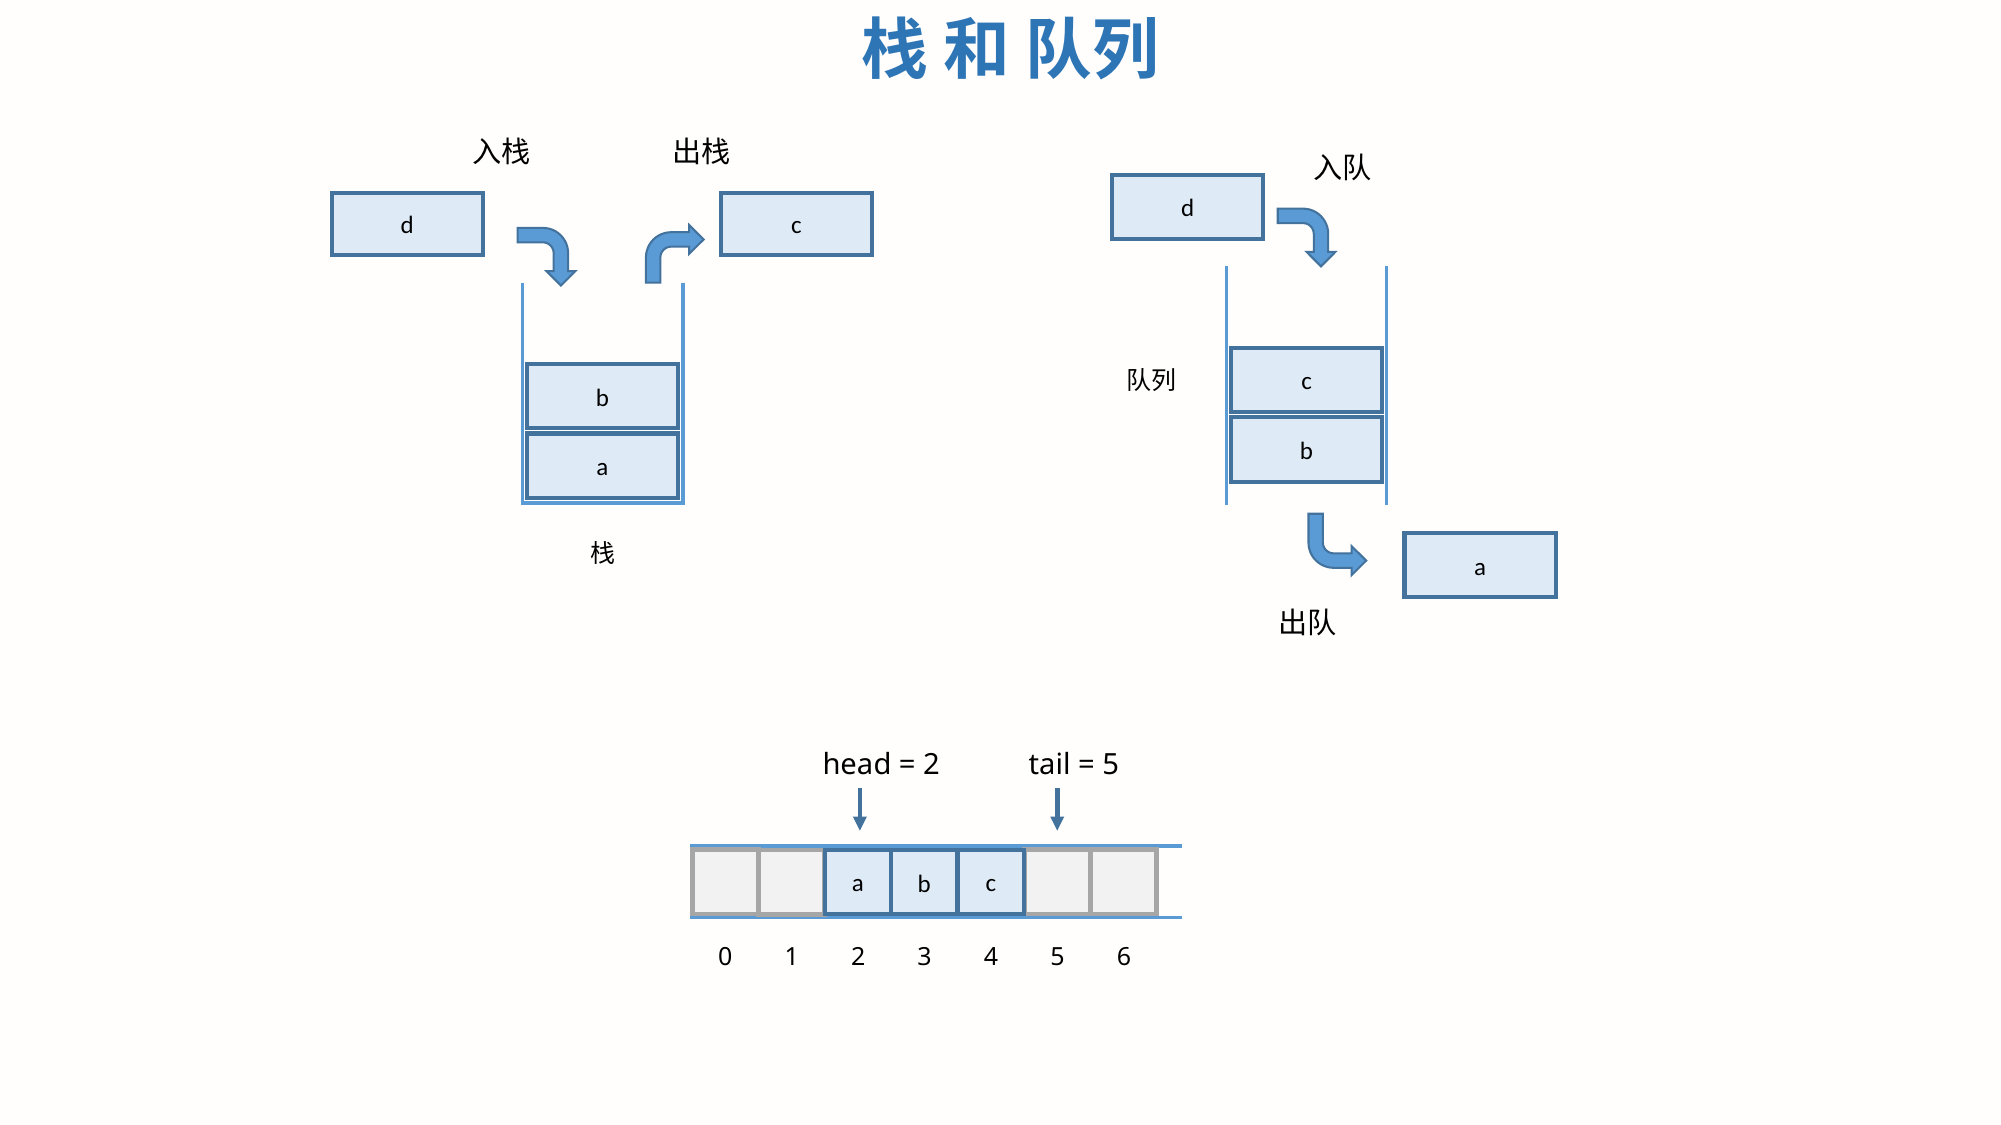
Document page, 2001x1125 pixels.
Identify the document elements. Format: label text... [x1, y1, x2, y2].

text_box [1307, 512, 1368, 578]
text_box b [1230, 416, 1383, 483]
text_box 3 [902, 933, 947, 978]
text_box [520, 282, 685, 575]
text_box d [1111, 174, 1264, 240]
text_box [1276, 207, 1338, 268]
text_box c [1230, 347, 1383, 413]
text_box tail = 5 [1013, 737, 1218, 788]
text_box 0 [703, 933, 748, 978]
text_box [516, 226, 578, 282]
text_box 出队 [1263, 597, 1352, 648]
text_box d [331, 192, 484, 256]
text_box 6 [1102, 933, 1147, 978]
text_box 5 [1035, 933, 1080, 978]
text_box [689, 846, 1182, 918]
text_box 4 [969, 933, 1014, 978]
text_box 栈 和 队列 [846, 0, 1175, 95]
text_box 入队 [1298, 142, 1387, 192]
text_box c [720, 192, 873, 256]
text_box 出栈 [657, 126, 747, 177]
text_box head = 2 [807, 737, 969, 788]
text_box 2 [836, 933, 881, 978]
text_box 入栈 [457, 126, 546, 177]
text_box a [1403, 532, 1557, 598]
text_box 队列 [1112, 357, 1192, 402]
text_box 1 [769, 933, 814, 978]
text_box [644, 222, 706, 282]
